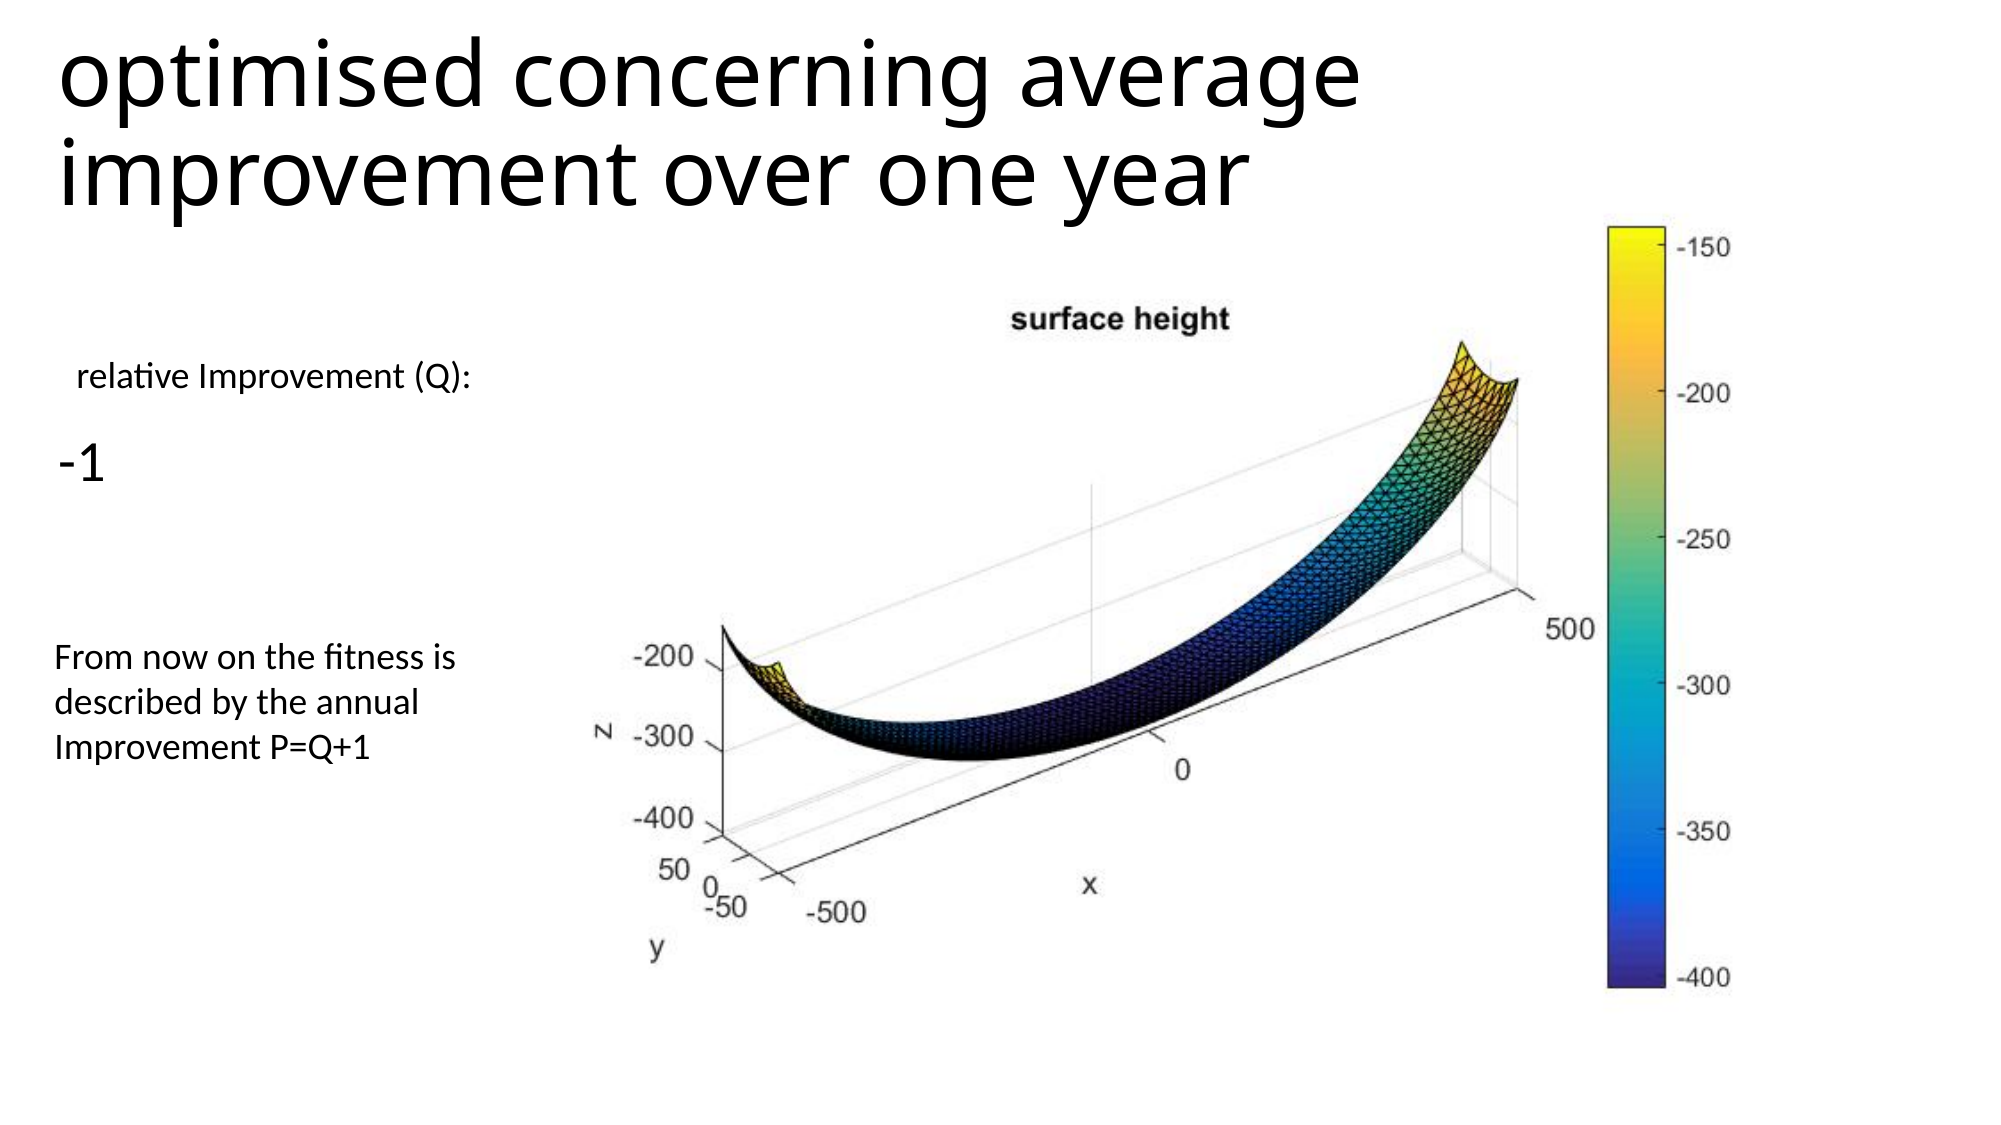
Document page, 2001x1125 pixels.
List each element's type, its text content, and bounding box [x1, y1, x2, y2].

text_box From now on the fitness is described by the annual Improvement P=Q+1 [39, 624, 510, 775]
text_box relative Improvement (Q): [61, 344, 488, 404]
picture [578, 157, 1825, 1092]
title optimised concerning average improvement over one year [42, 17, 1863, 235]
